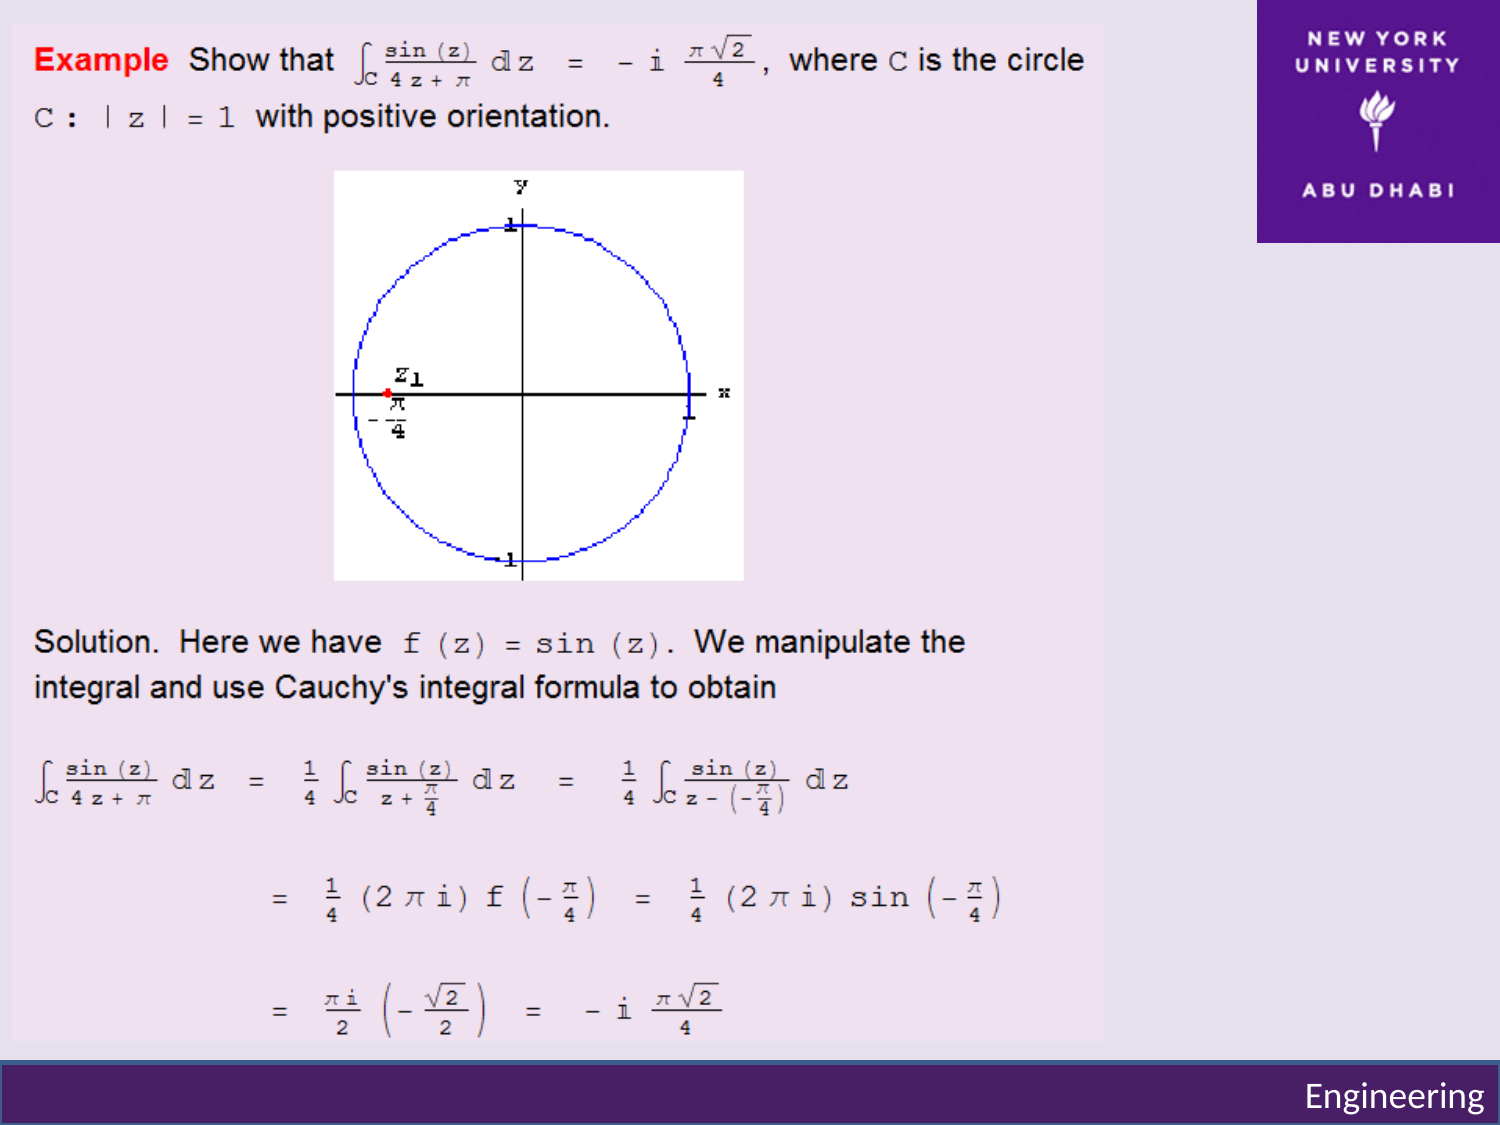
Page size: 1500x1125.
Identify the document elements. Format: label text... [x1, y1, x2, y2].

picture [1257, 0, 1500, 243]
text_box Engineering [0, 1060, 1500, 1125]
picture [12, 24, 1104, 1041]
